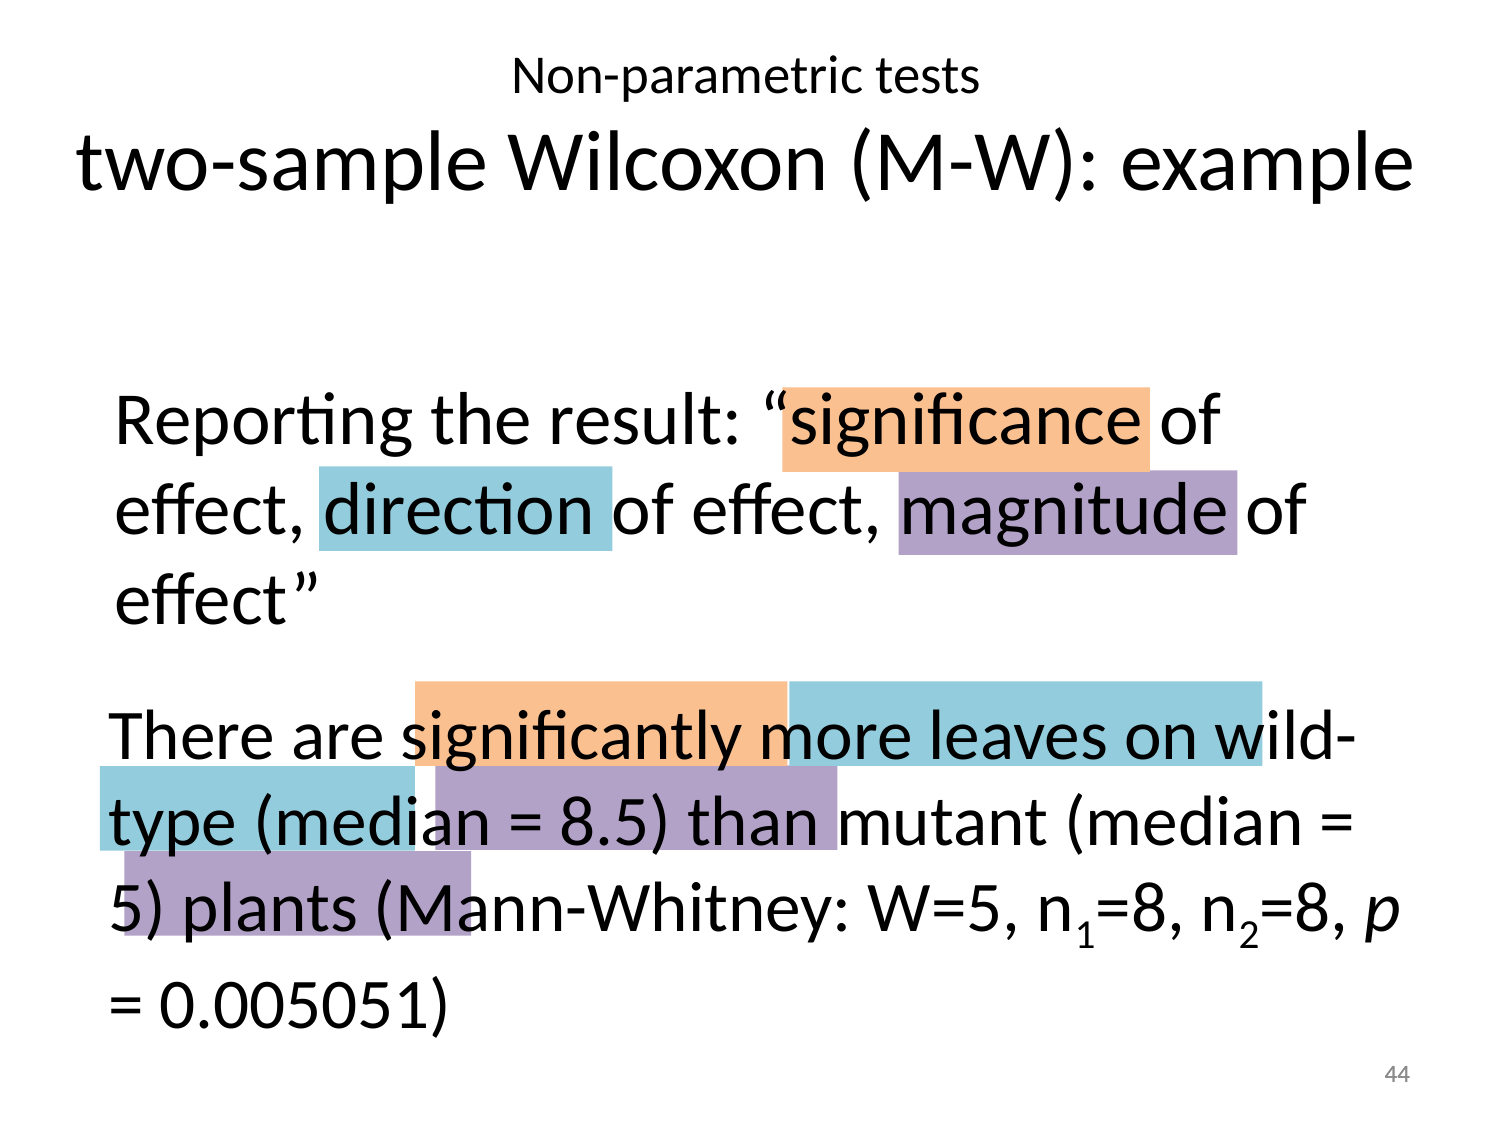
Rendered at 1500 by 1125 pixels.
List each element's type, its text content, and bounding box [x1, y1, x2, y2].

text_box 44 [1074, 1042, 1425, 1103]
text_box Non-parametric tests two-sample Wilcoxon (M-W): example [55, 25, 1438, 222]
text_box Reporting the result: “significance of effect, direction of effect, magnitude of effect” [99, 362, 1342, 663]
list There are significantly more leaves on wild-type (median = 8.5) than mutant (median = 5) plants (Mann-Whitney: W=5, n1=8, n2=8, p = 0.005051) [87, 681, 1425, 1054]
